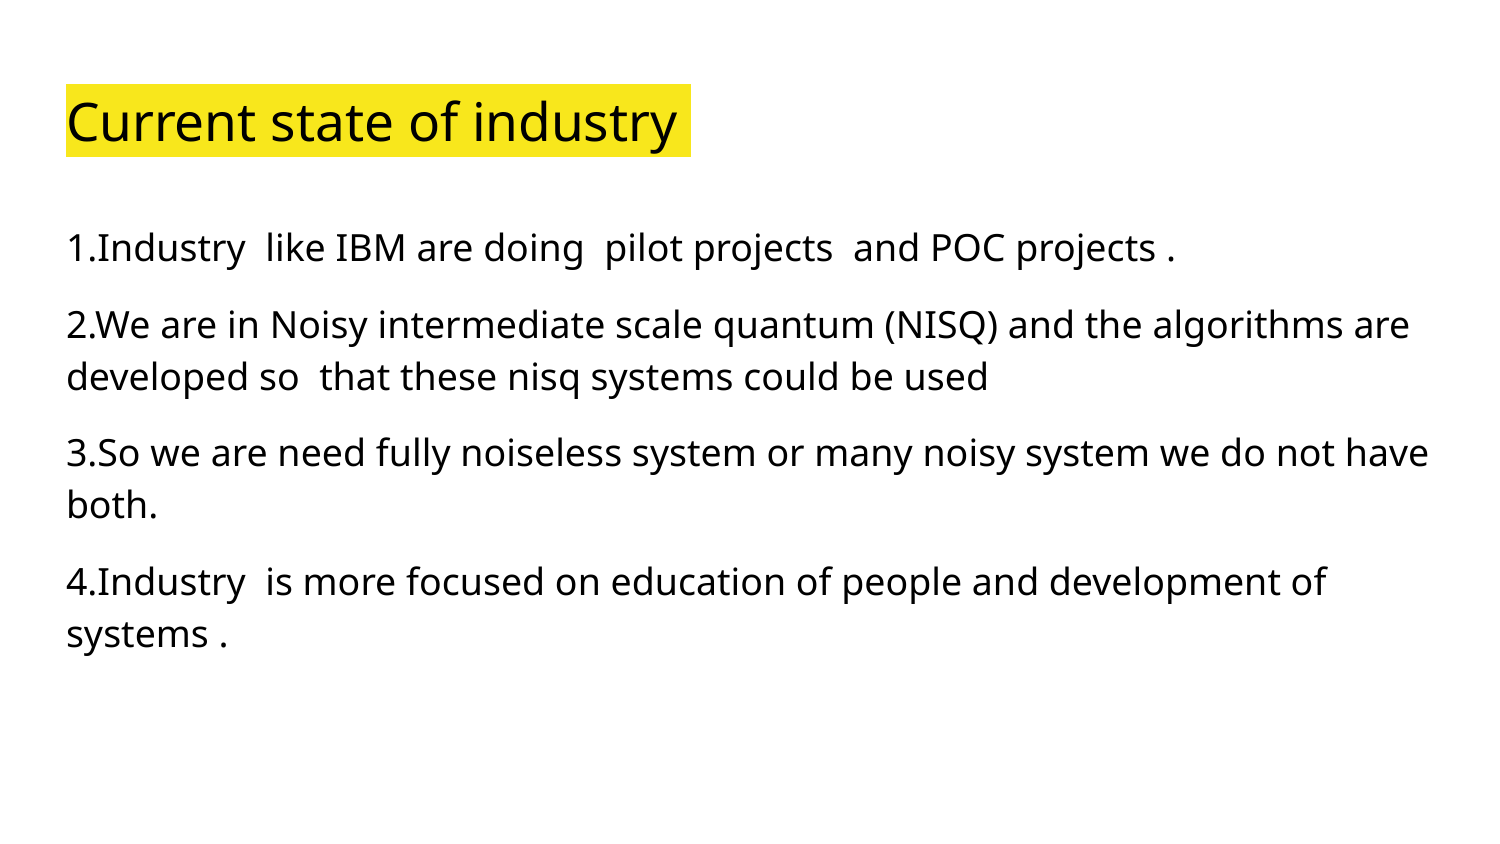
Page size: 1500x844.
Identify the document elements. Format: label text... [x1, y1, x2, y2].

list 1.Industry like IBM are doing pilot projects and POC projects . 2.We are in Noisy intermediate scale quantum (NISQ) and the algorithms are developed so that these nisq systems could be used 3.So we are need fully noiseless system or many noisy system we do not have both. 4.Industry is more focused on education of people and development of systems . [51, 202, 1449, 750]
title Current state of industry [51, 72, 1449, 167]
